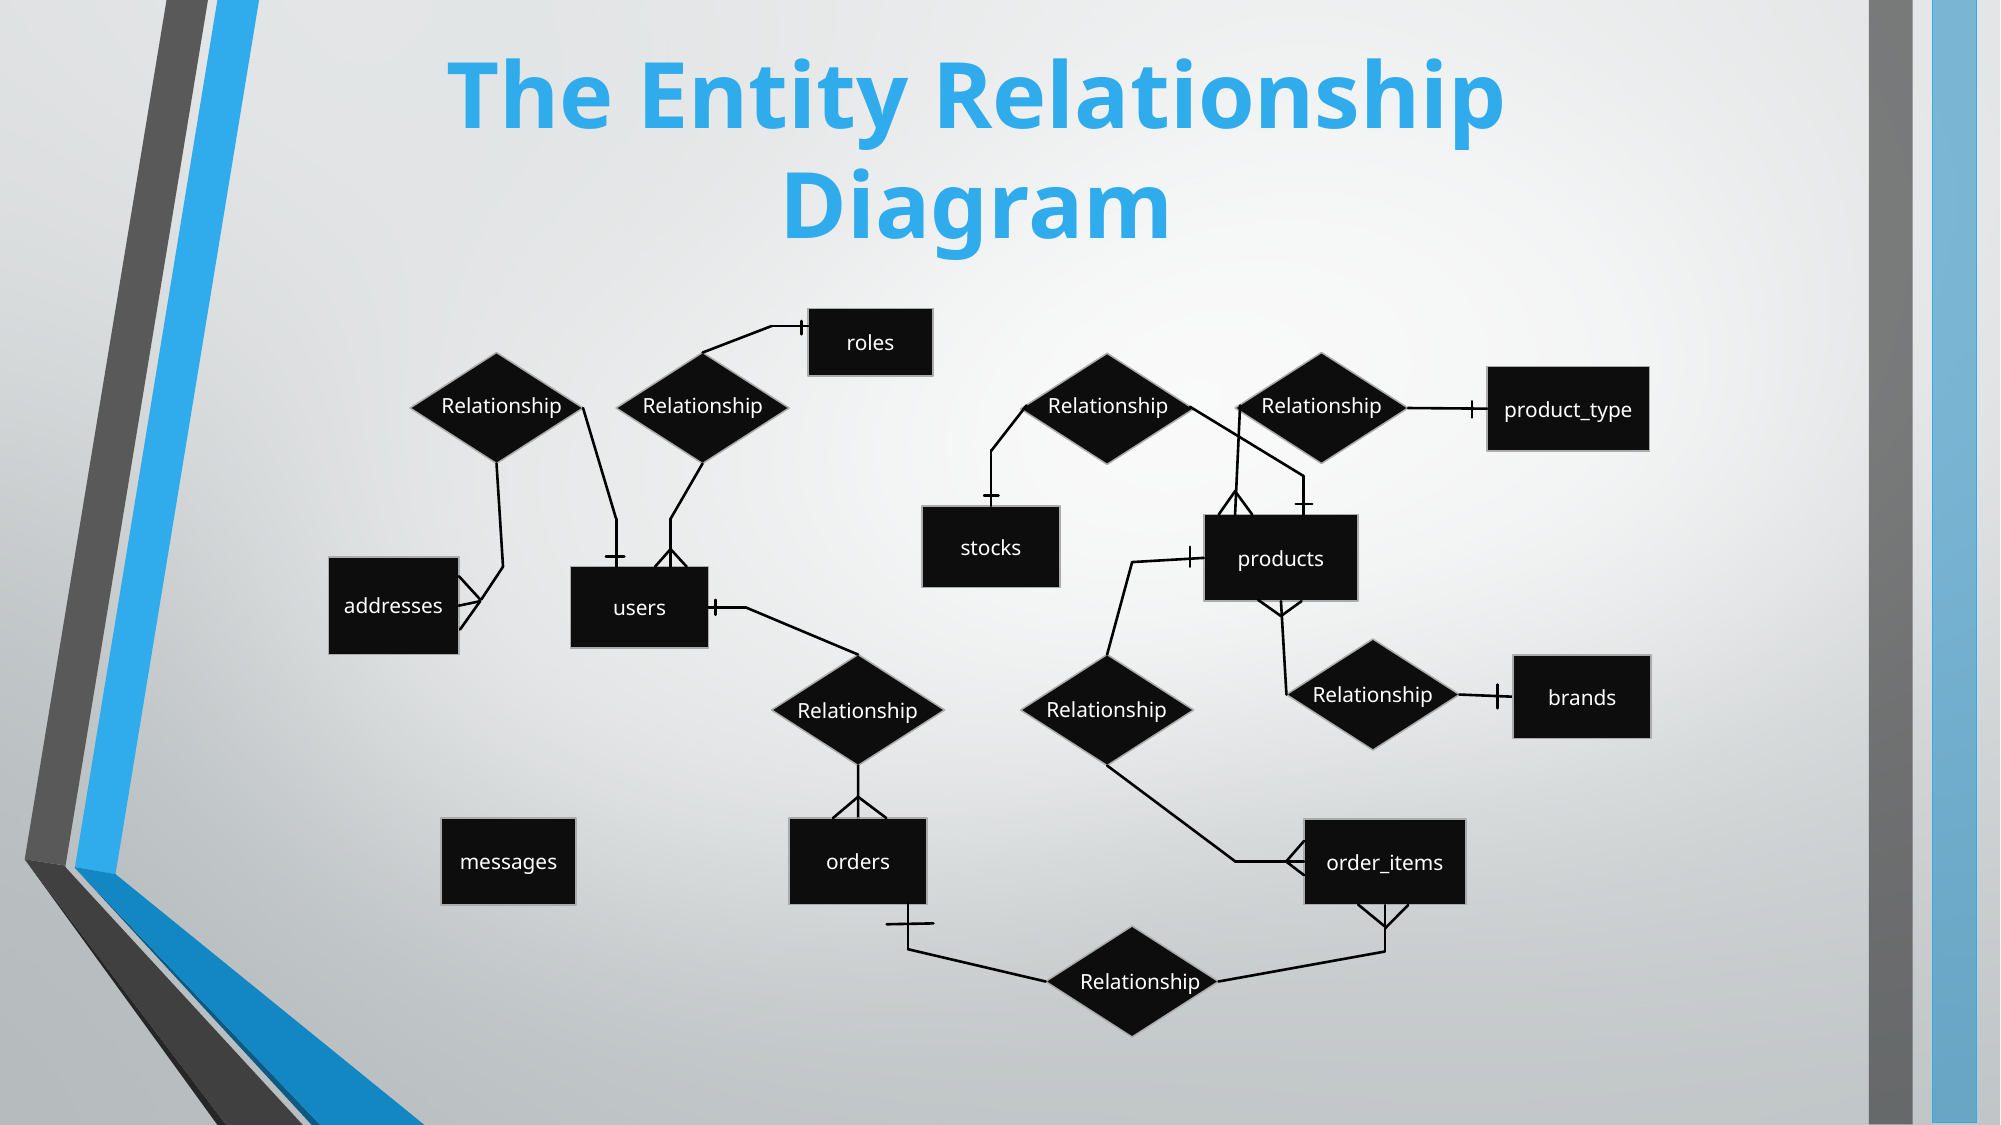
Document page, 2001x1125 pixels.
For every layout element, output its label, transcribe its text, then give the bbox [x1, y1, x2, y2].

text_box [1045, 426, 1169, 465]
text_box Relationship [1025, 689, 1189, 730]
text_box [1286, 840, 1305, 861]
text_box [458, 575, 480, 600]
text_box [907, 948, 1046, 982]
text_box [1218, 490, 1234, 515]
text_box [859, 796, 887, 819]
text_box orders [788, 817, 928, 905]
text_box [409, 400, 420, 416]
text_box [1257, 599, 1282, 617]
text_box products [1203, 514, 1359, 602]
text_box [1316, 715, 1429, 751]
text_box Relationship [1240, 385, 1404, 426]
text_box [801, 730, 915, 766]
text_box [1056, 352, 1158, 385]
text_box stocks [921, 505, 1061, 588]
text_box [1106, 765, 1236, 862]
text_box [436, 426, 557, 464]
text_box roles [807, 308, 934, 377]
text_box [1051, 654, 1163, 689]
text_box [1234, 405, 1241, 490]
text_box Relationship [621, 385, 785, 426]
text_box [1241, 406, 1304, 477]
text_box [642, 426, 763, 464]
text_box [702, 325, 772, 353]
text_box [1076, 925, 1189, 961]
text_box [770, 706, 776, 714]
text_box [940, 706, 946, 714]
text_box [1218, 951, 1385, 982]
text_box Relationship [1026, 385, 1190, 426]
text_box Relationship [776, 689, 940, 730]
text_box product_type [1486, 366, 1650, 452]
text_box [1304, 426, 1382, 465]
text_box [1269, 351, 1374, 385]
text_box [1106, 561, 1133, 655]
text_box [1286, 861, 1305, 876]
text_box [1932, 0, 1977, 1123]
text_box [480, 566, 504, 600]
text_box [1234, 490, 1253, 515]
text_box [832, 796, 859, 819]
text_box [670, 463, 703, 519]
text_box users [570, 566, 709, 649]
text_box [1076, 1002, 1189, 1038]
title The Entity Relationship Diagram [307, 57, 1646, 237]
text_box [1131, 557, 1189, 563]
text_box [1189, 406, 1234, 477]
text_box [459, 606, 481, 630]
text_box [990, 405, 1027, 452]
text_box Relationship [1291, 674, 1455, 715]
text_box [1357, 904, 1384, 927]
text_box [1191, 557, 1204, 563]
text_box order_items [1303, 818, 1467, 905]
text_box [444, 351, 549, 385]
text_box messages [440, 817, 577, 906]
text_box Relationship [1058, 961, 1222, 1002]
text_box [458, 600, 481, 606]
text_box brands [1512, 654, 1652, 739]
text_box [1280, 600, 1302, 617]
text_box [1316, 638, 1429, 674]
text_box addresses [328, 556, 460, 655]
text_box [802, 654, 914, 689]
text_box [650, 352, 755, 385]
text_box [616, 403, 621, 413]
text_box [1046, 972, 1058, 991]
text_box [745, 607, 859, 655]
text_box Relationship [420, 385, 584, 426]
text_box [1384, 904, 1409, 929]
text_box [670, 548, 687, 567]
text_box [1189, 706, 1195, 714]
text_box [582, 407, 617, 519]
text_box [1280, 617, 1287, 695]
text_box [1019, 706, 1025, 714]
text_box [1050, 730, 1164, 766]
text_box [785, 404, 790, 412]
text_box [654, 548, 670, 567]
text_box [496, 463, 504, 566]
text_box [1868, 0, 1913, 1125]
